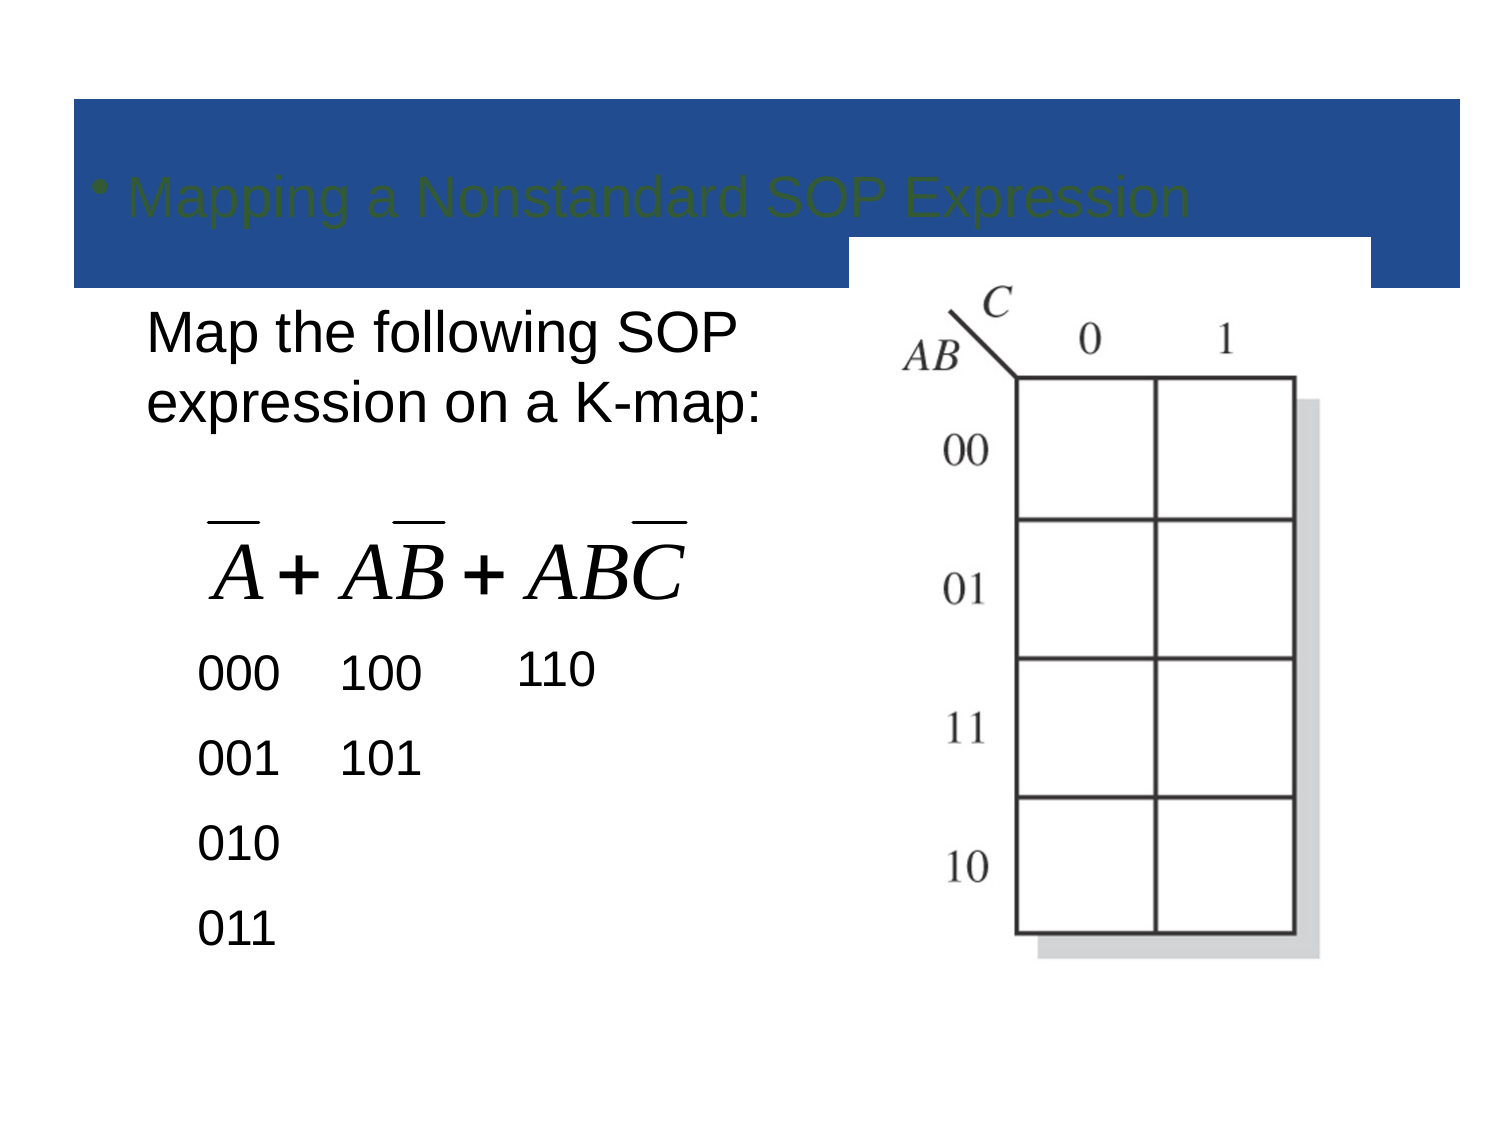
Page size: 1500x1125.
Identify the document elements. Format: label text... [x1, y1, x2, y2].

text_box 100 101 [324, 633, 455, 793]
title Mapping a Nonstandard SOP Expression [74, 99, 1460, 288]
list Map the following SOP expression on a K-map: [74, 285, 813, 426]
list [194, 503, 703, 621]
picture [849, 237, 1371, 1007]
text_box 110 [501, 629, 632, 704]
text_box 000 001 010 011 [182, 633, 313, 963]
